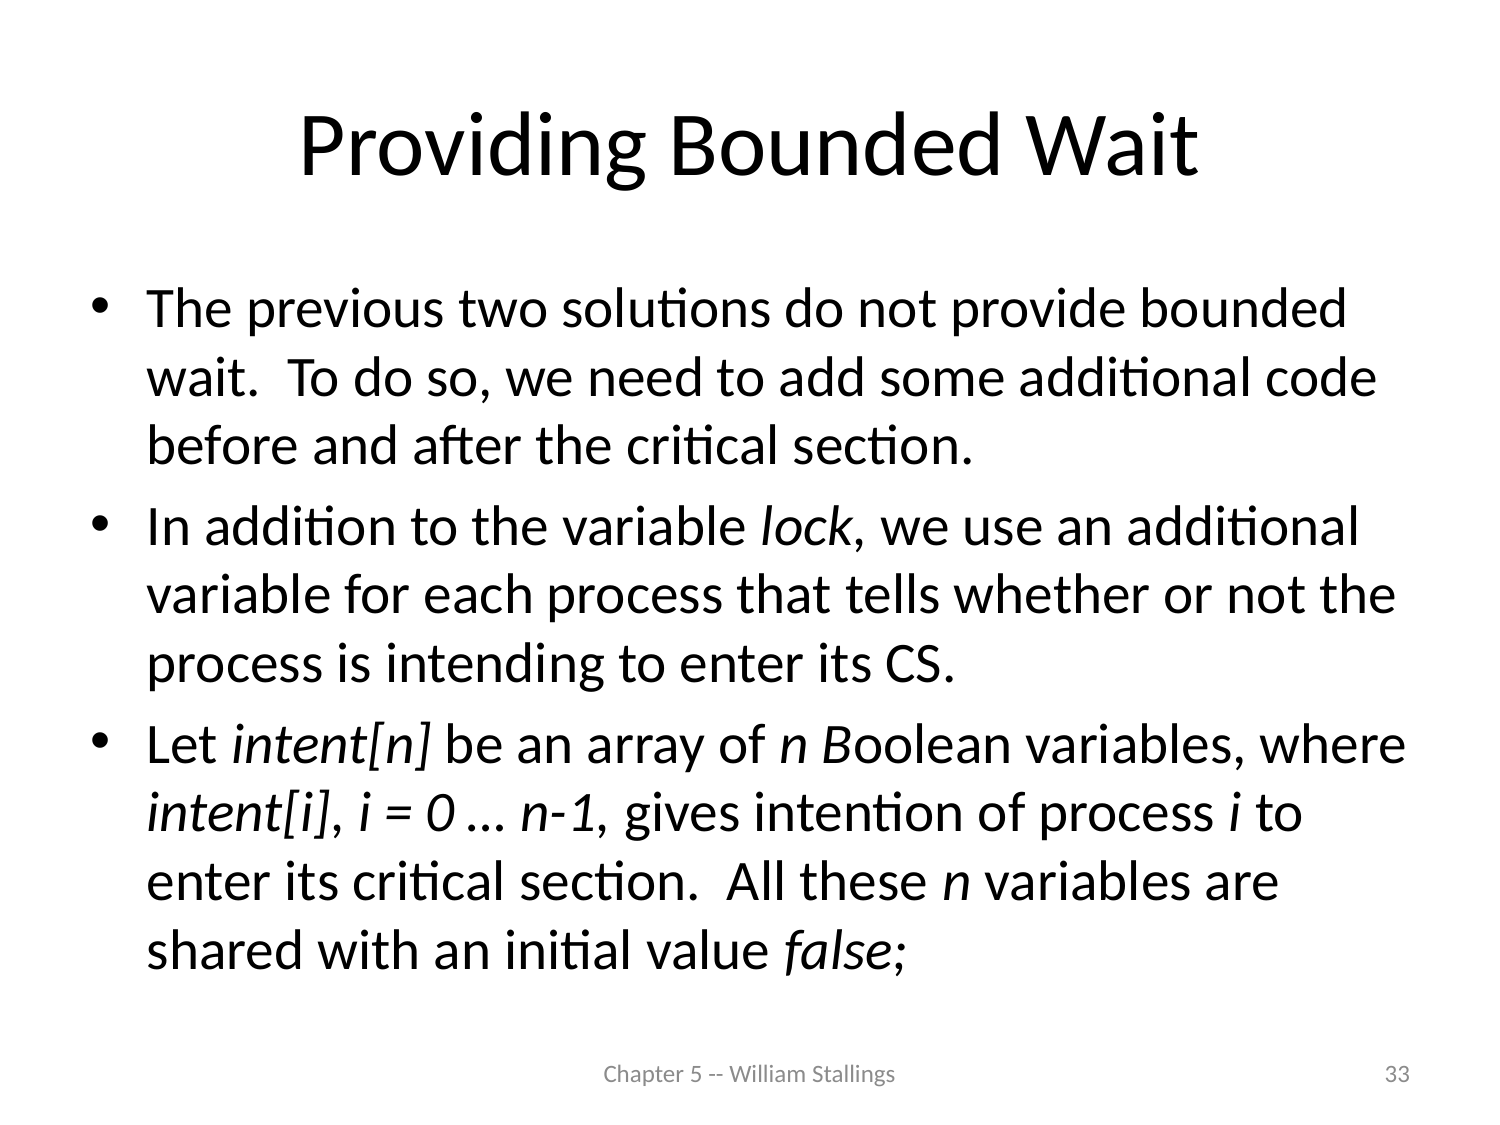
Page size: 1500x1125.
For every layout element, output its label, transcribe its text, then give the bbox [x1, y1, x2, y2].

list The previous two solutions do not provide bounded wait. To do so, we need to add some additional code before and after the critical section. In addition to the variable lock, we use an additional variable for each process that tells whether or not the process is intending to enter its CS. Let intent[n] be an array of n Boolean variables, where intent[i], i = 0 … n-1, gives intention of process i to enter its critical section. All these n variables are shared with an initial value false; [75, 262, 1425, 1005]
footer Chapter 5 -- William Stallings [512, 1042, 988, 1103]
slide_number 33 [1074, 1042, 1425, 1103]
title Providing Bounded Wait [75, 45, 1425, 233]
